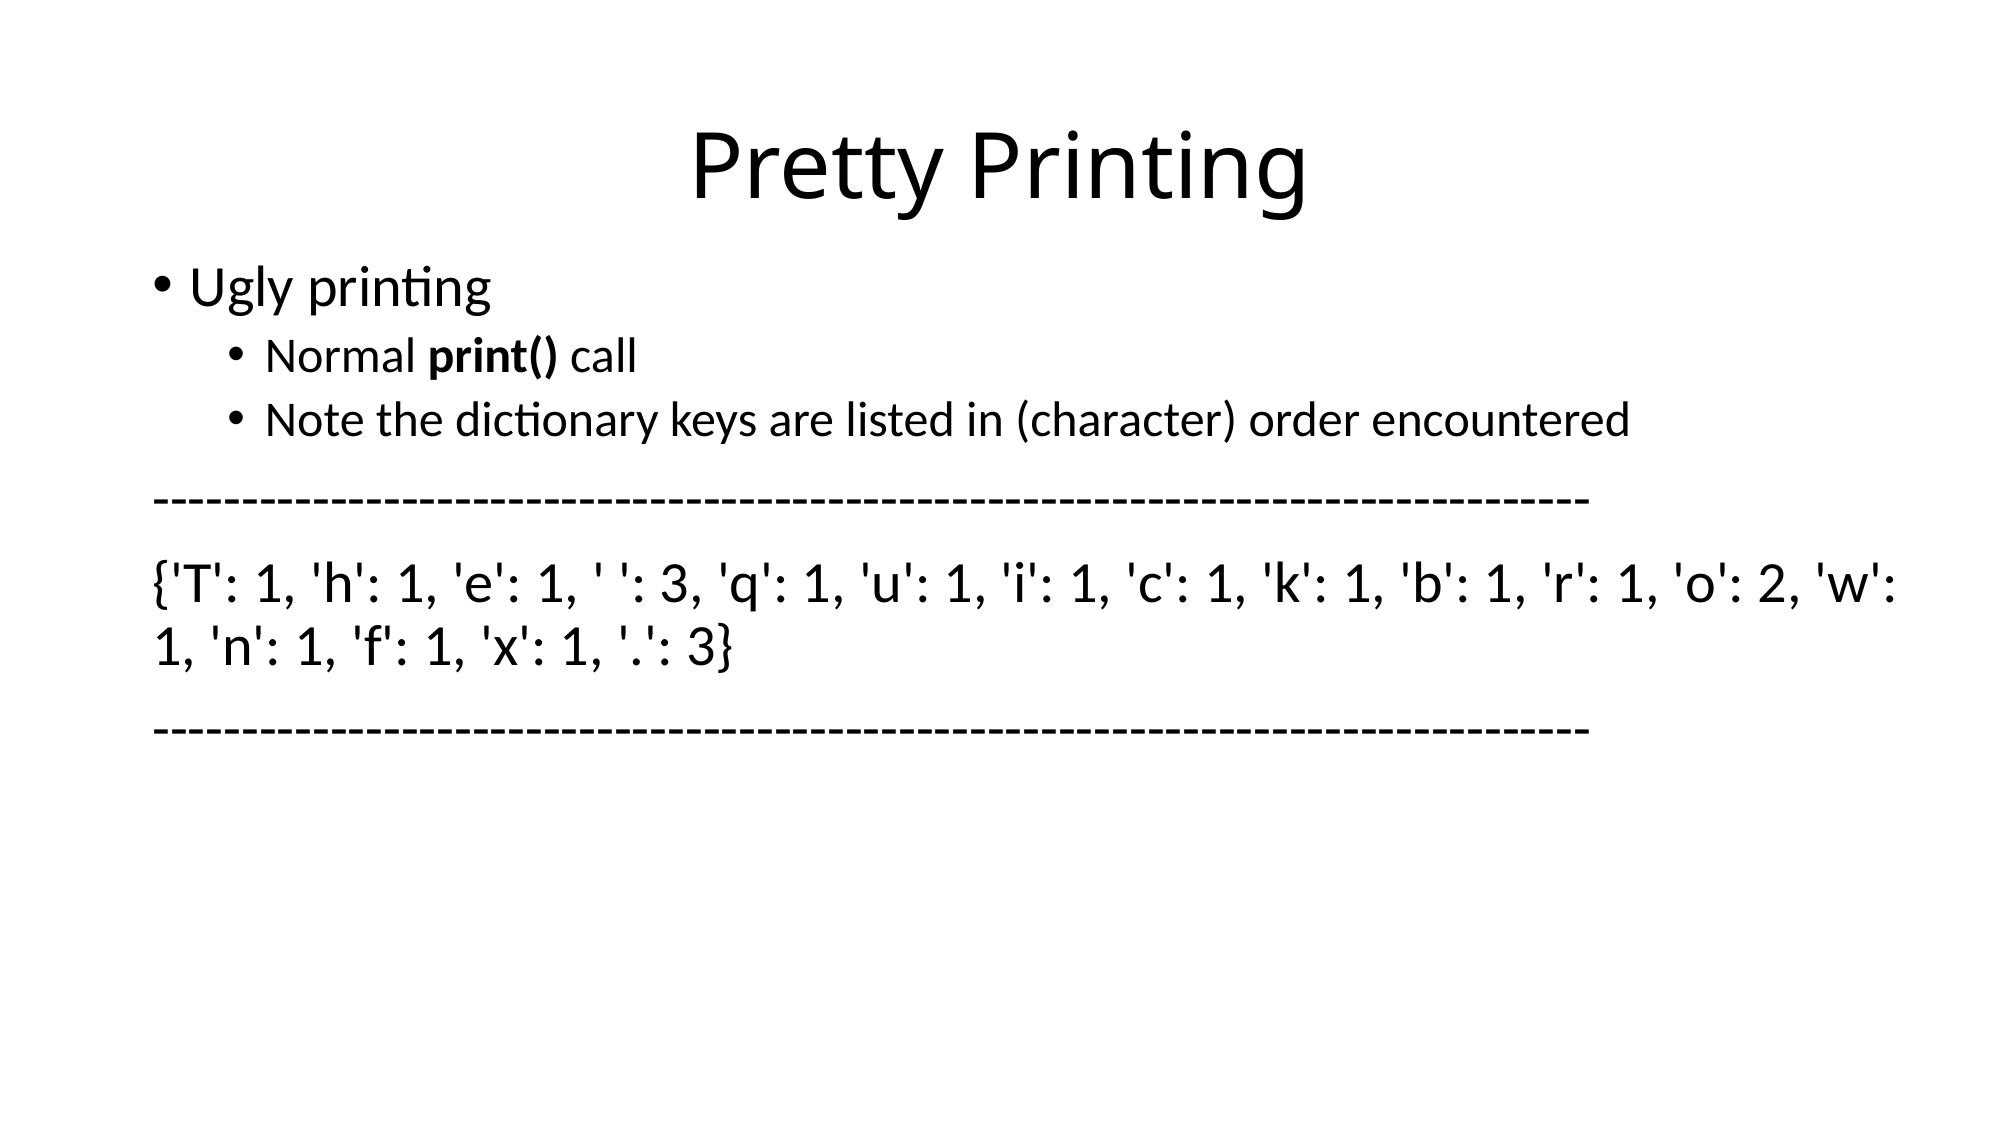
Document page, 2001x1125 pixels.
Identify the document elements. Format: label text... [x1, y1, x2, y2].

title Pretty Printing [137, 59, 1863, 248]
list Ugly printing Normal print() call Note the dictionary keys are listed in (character) order encountered --------------------------------------------------------------------------------- {'T': 1, 'h': 1, 'e': 1, ' ': 3, 'q': 1, 'u': 1, 'i': 1, 'c': 1, 'k': 1, 'b': 1, 'r': 1, 'o': 2, 'w': 1, 'n': 1, 'f': 1, 'x': 1, '.': 3} --------------------------------------------------------------------------------- [137, 248, 1920, 1089]
